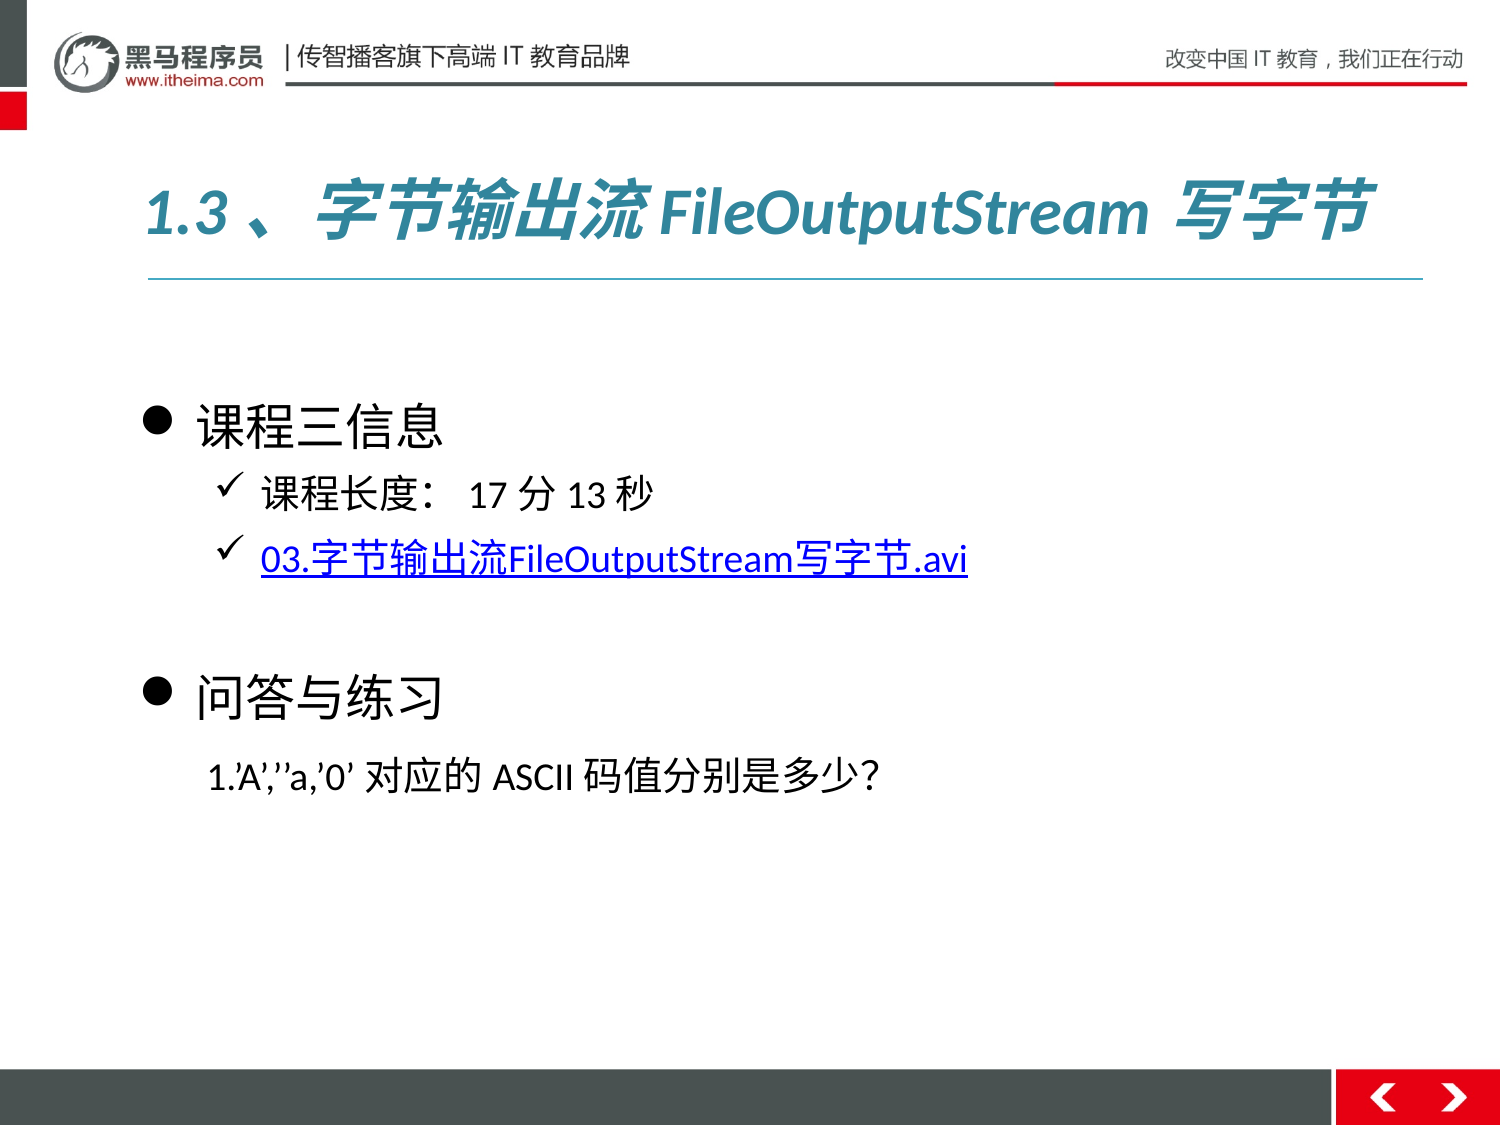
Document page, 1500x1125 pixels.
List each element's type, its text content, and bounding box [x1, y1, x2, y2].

picture [0, 0, 1500, 1125]
text_box 课程三信息 课程长度：17分13秒 03.字节输出流FileOutputStream写字节.avi 问答与练习 1.’A’,’’a,’0’对应的ASCII码值分别是多少？ [123, 315, 1387, 1024]
title 1.3、字节输出流FileOutputStream写字节 [123, 160, 1387, 315]
